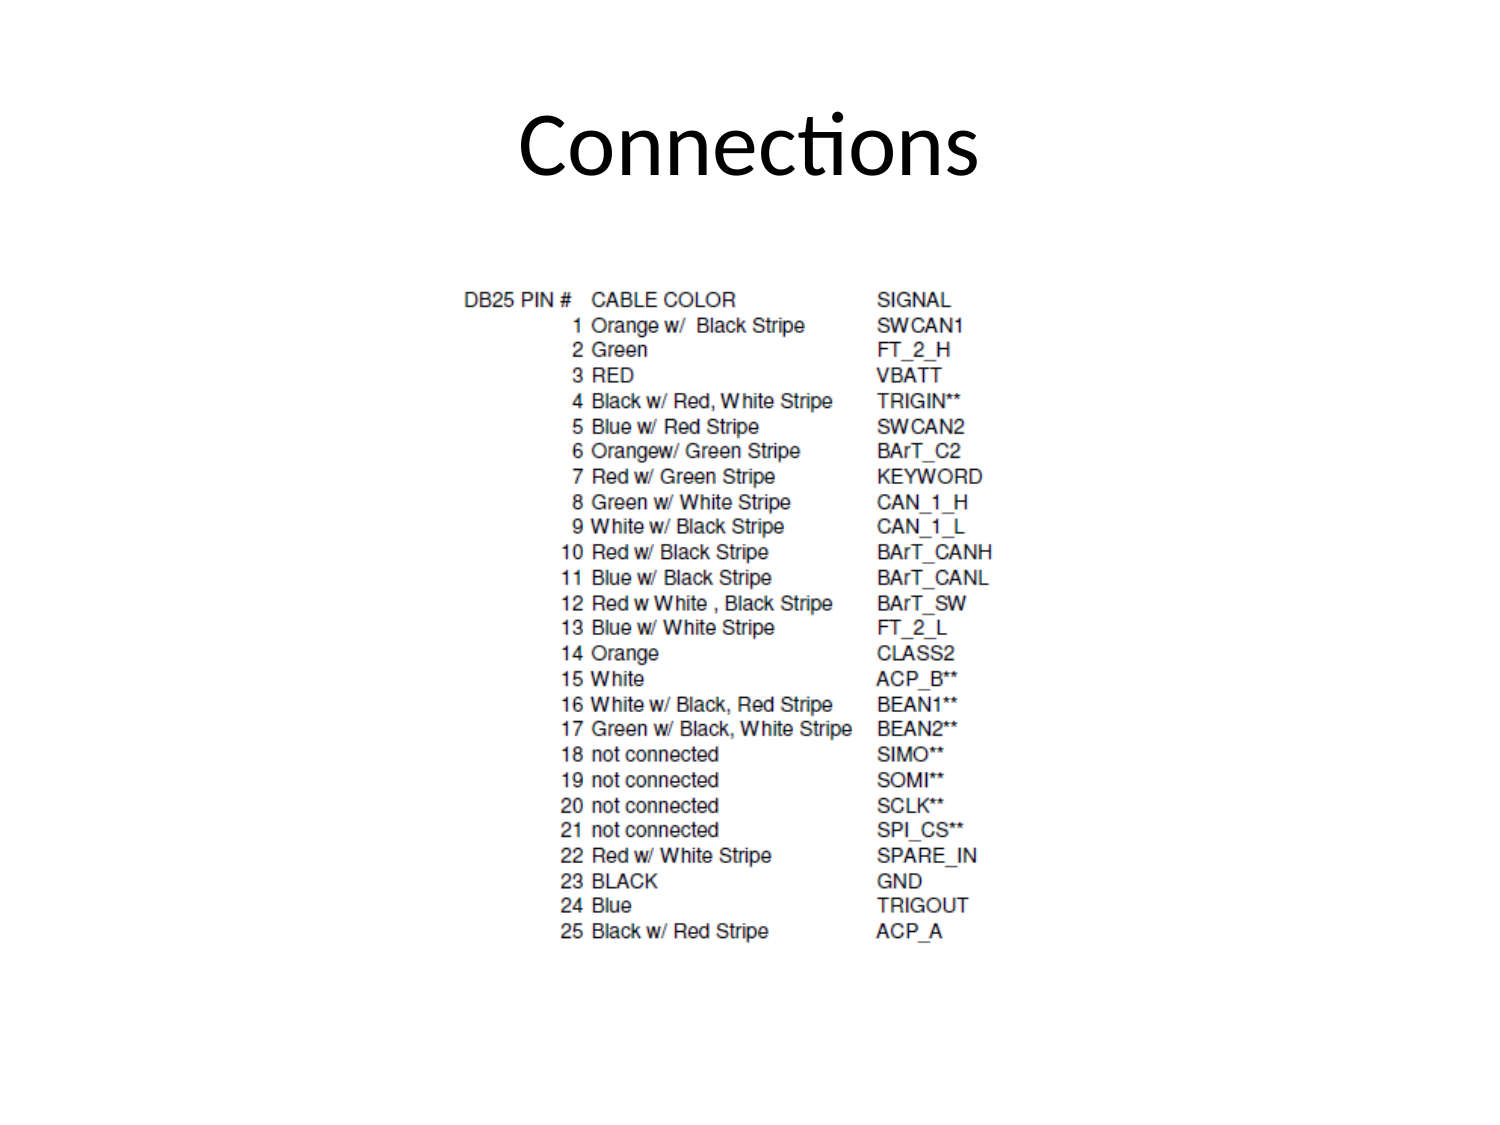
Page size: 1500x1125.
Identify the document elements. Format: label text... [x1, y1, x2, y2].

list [447, 262, 1053, 1006]
title Connections [75, 45, 1425, 233]
